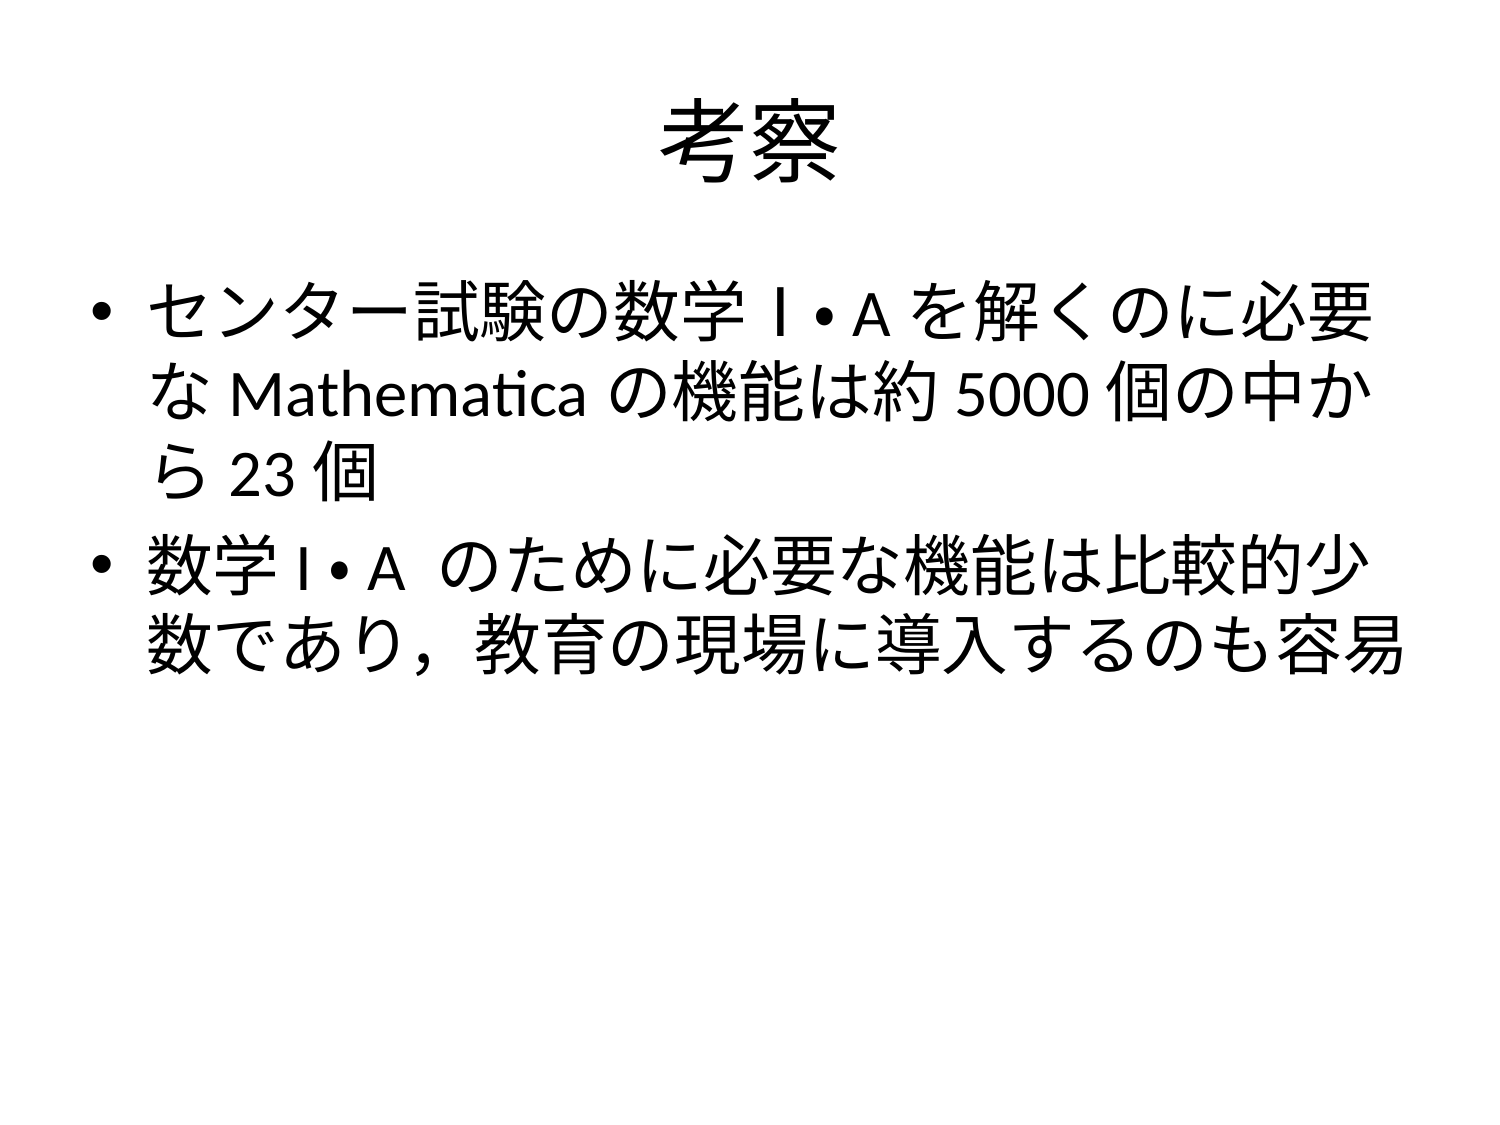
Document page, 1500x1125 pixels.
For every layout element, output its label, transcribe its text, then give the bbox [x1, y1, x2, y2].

list センター試験の数学Ⅰ・Aを解くのに必要なMathematicaの機能は約5000個の中から23個 数学I・A のために必要な機能は比較的少数であり，教育の現場に導入するのも容易 [75, 262, 1447, 1005]
title 考察 [75, 45, 1425, 233]
